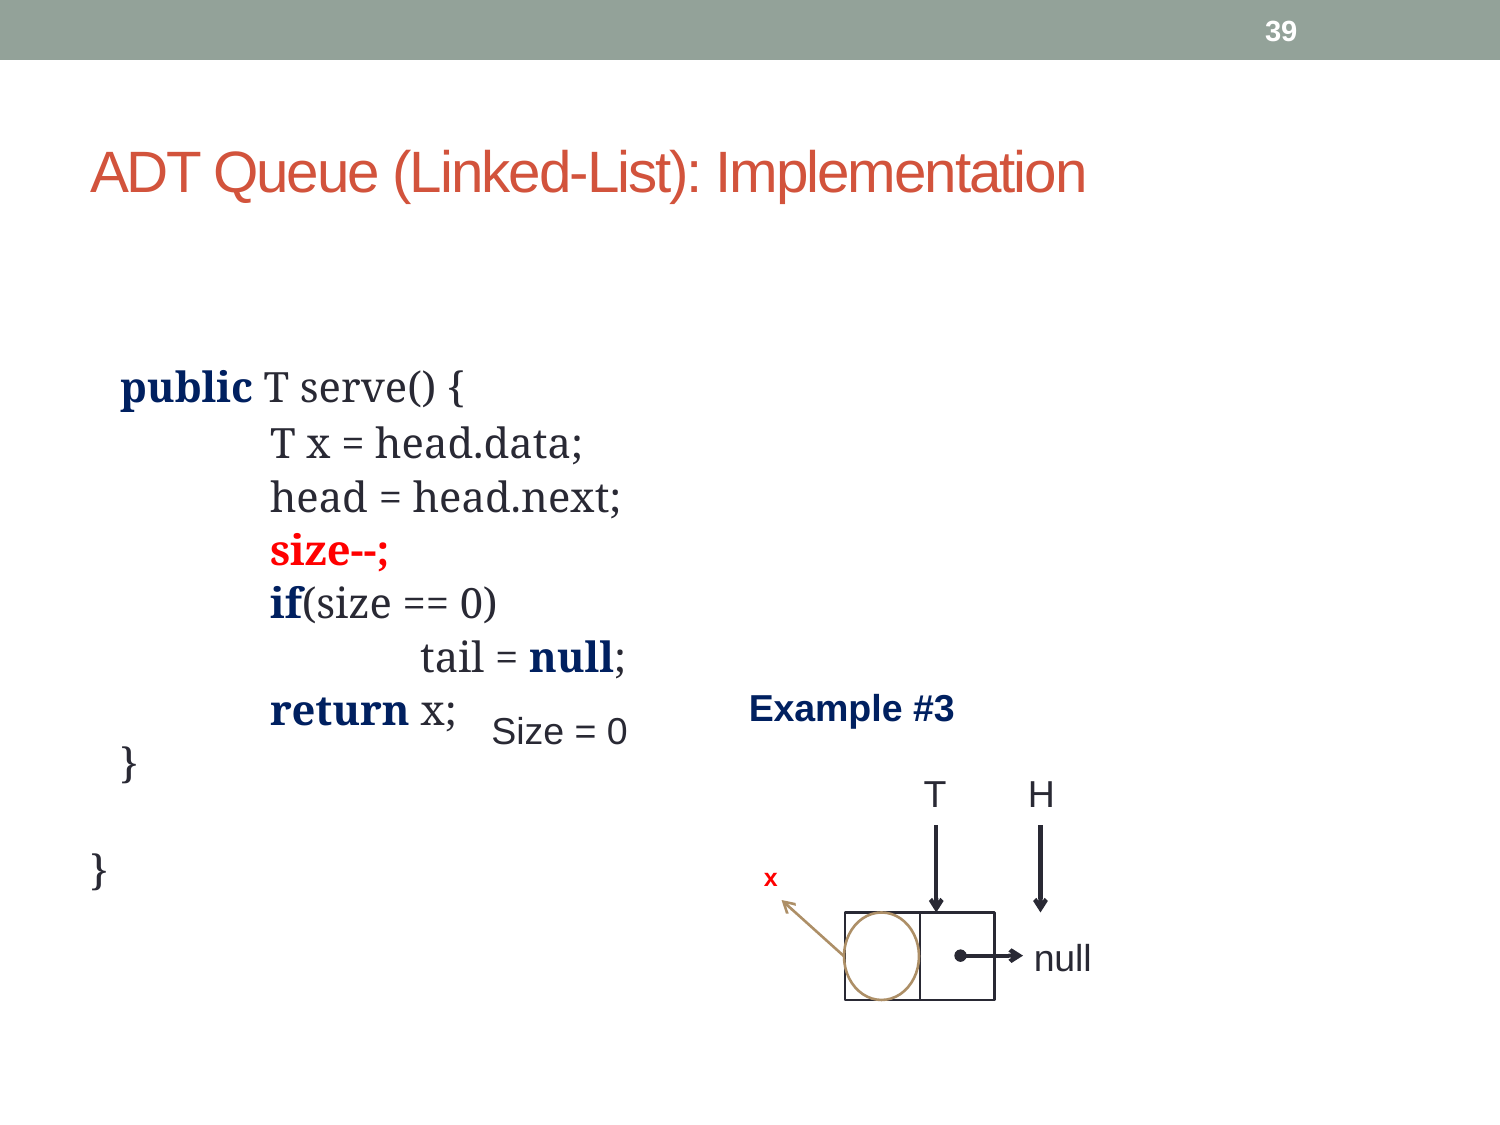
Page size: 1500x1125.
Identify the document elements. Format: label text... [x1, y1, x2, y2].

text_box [965, 958, 997, 962]
text_box Size = 0 [476, 699, 643, 760]
text_box 3 [1041, 904, 1047, 915]
text_box x [749, 854, 793, 900]
text_box 3 [1043, 828, 1047, 899]
text_box [854, 910, 874, 922]
text_box [842, 910, 916, 1003]
list public T serve() { T x = head.data; head = head.next; size--; if(size == 0) tail = null; return x; } } [75, 262, 1425, 1063]
text_box 3 [938, 828, 943, 899]
text_box T [908, 762, 962, 823]
text_box null [1018, 926, 1107, 987]
text_box [889, 910, 997, 1002]
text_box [781, 899, 845, 957]
text_box [843, 971, 873, 1002]
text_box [921, 916, 926, 1002]
text_box H [1013, 762, 1070, 823]
title ADT Queue (Linked-List): Implementation [75, 87, 1425, 250]
text_box Example #3 [733, 676, 970, 737]
slide_number 39 [1250, 3, 1425, 57]
text_box 3 [997, 958, 1009, 962]
